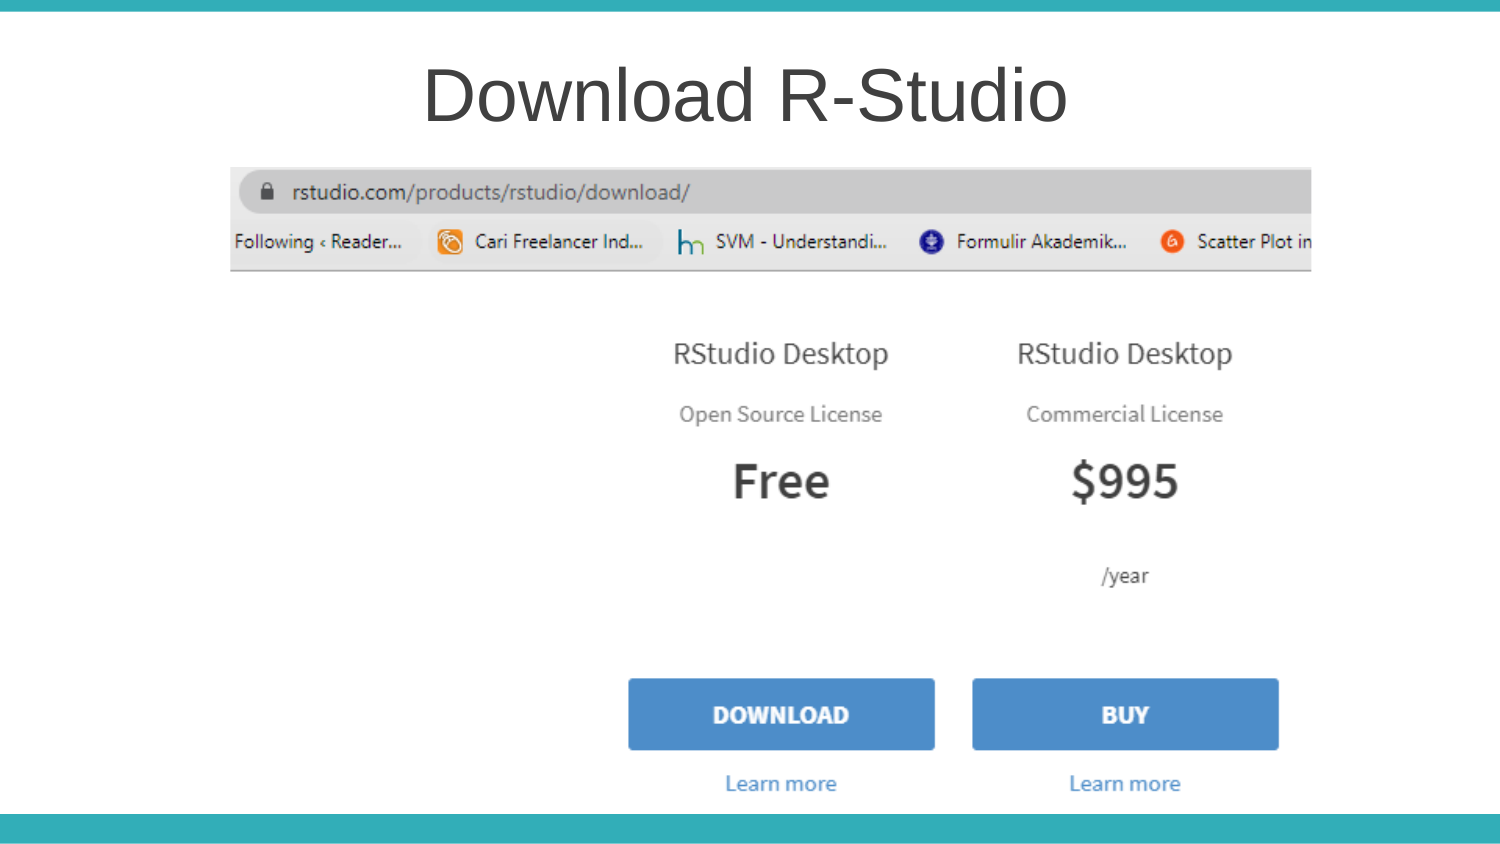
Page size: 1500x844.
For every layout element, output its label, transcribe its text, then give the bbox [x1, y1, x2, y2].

list Download R-Studio [0, 43, 1497, 139]
picture [229, 166, 1312, 805]
